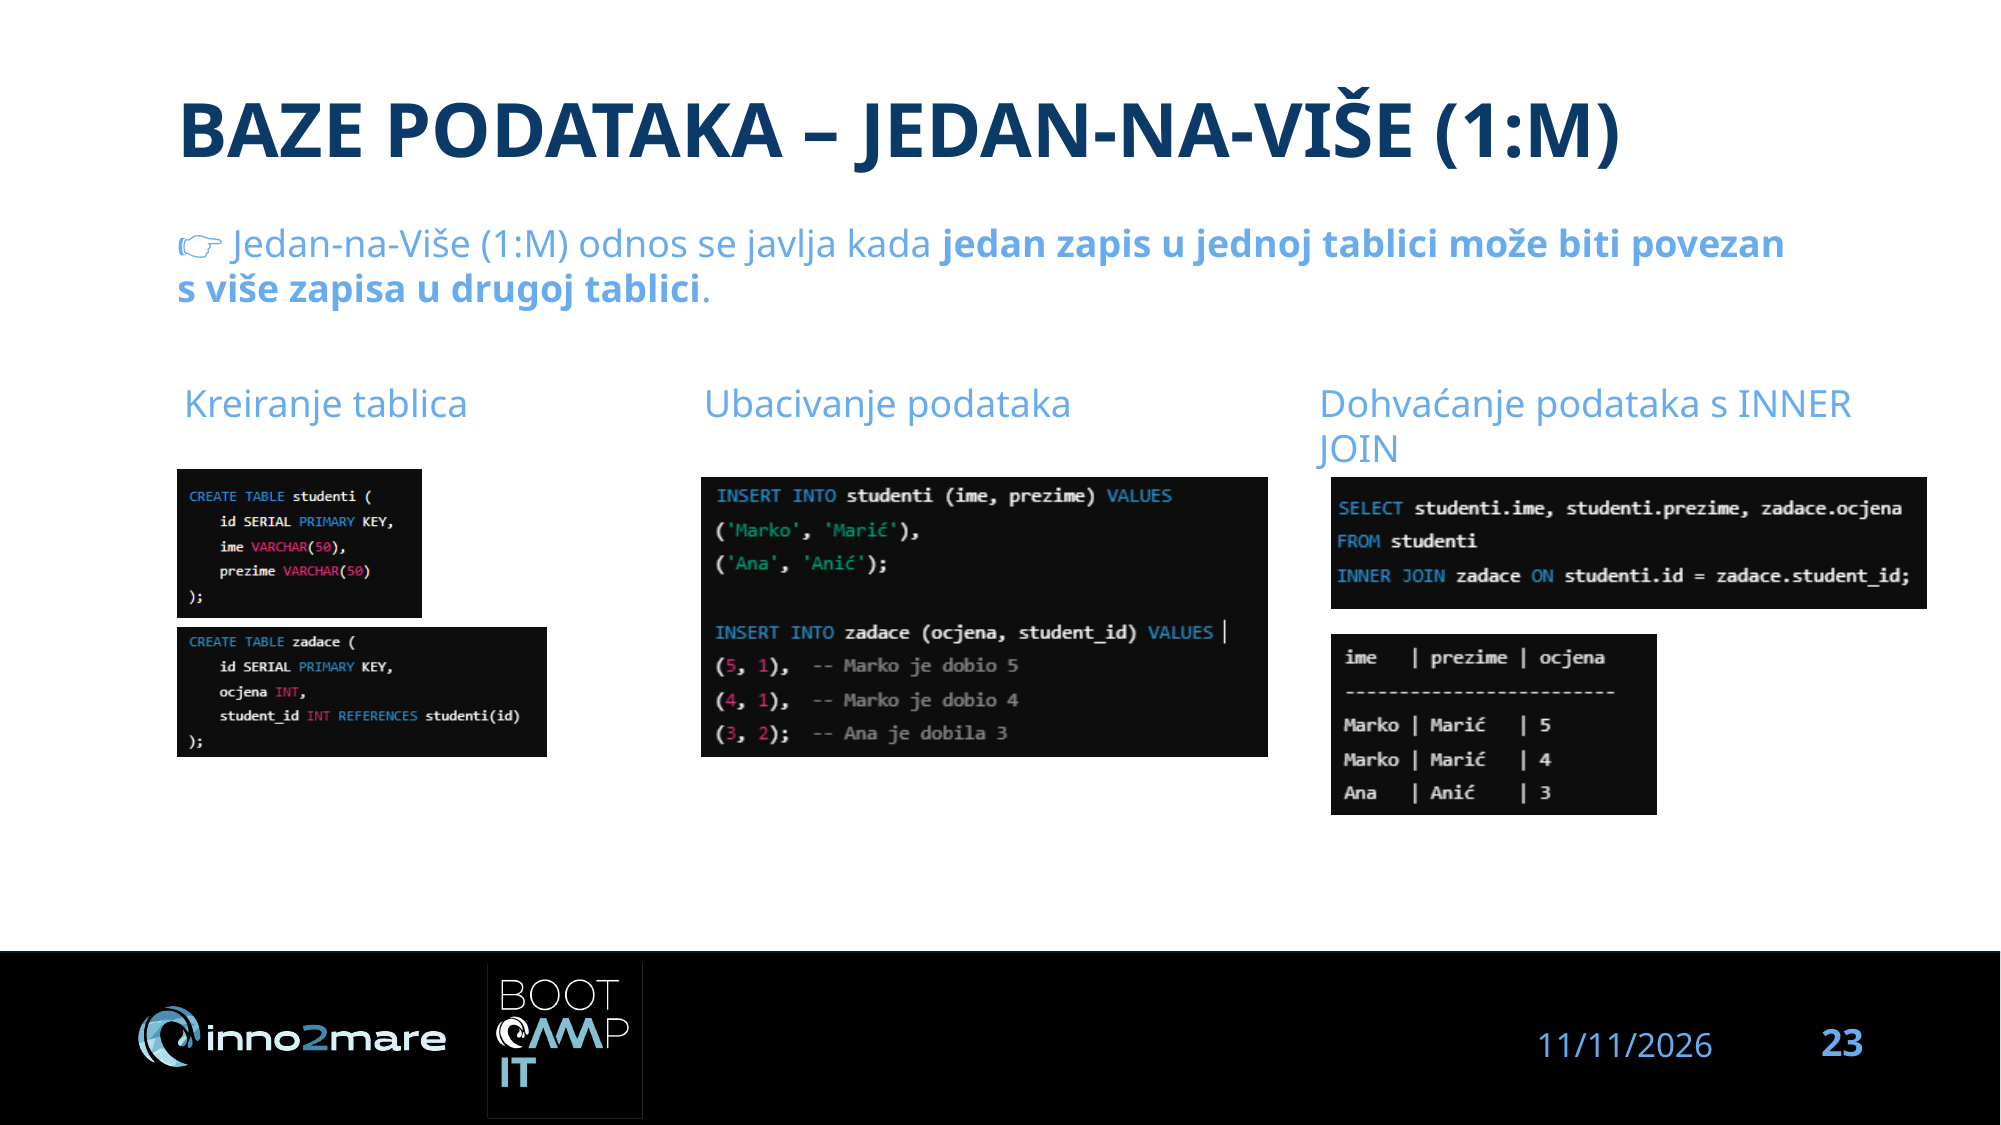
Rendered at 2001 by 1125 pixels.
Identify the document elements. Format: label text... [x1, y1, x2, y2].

text_box Dohvaćanje podataka s INNER JOIN [1304, 372, 1954, 478]
text_box Ubacivanje podataka [688, 372, 1102, 433]
picture [701, 477, 1268, 757]
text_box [177, 469, 547, 758]
text_box 👉 Jedan-na-Više (1:M) odnos se javlja kada jedan zapis u jednoj tablici može biti povezan s više zapisa u drugoj tablici. [162, 212, 1805, 318]
picture [1331, 634, 1657, 815]
text_box Kreiranje tablica [169, 372, 489, 433]
text_box Baze podataka – Jedan-na-Više (1:M) [162, 62, 1888, 203]
picture [1331, 477, 1927, 609]
picture [138, 957, 690, 1124]
